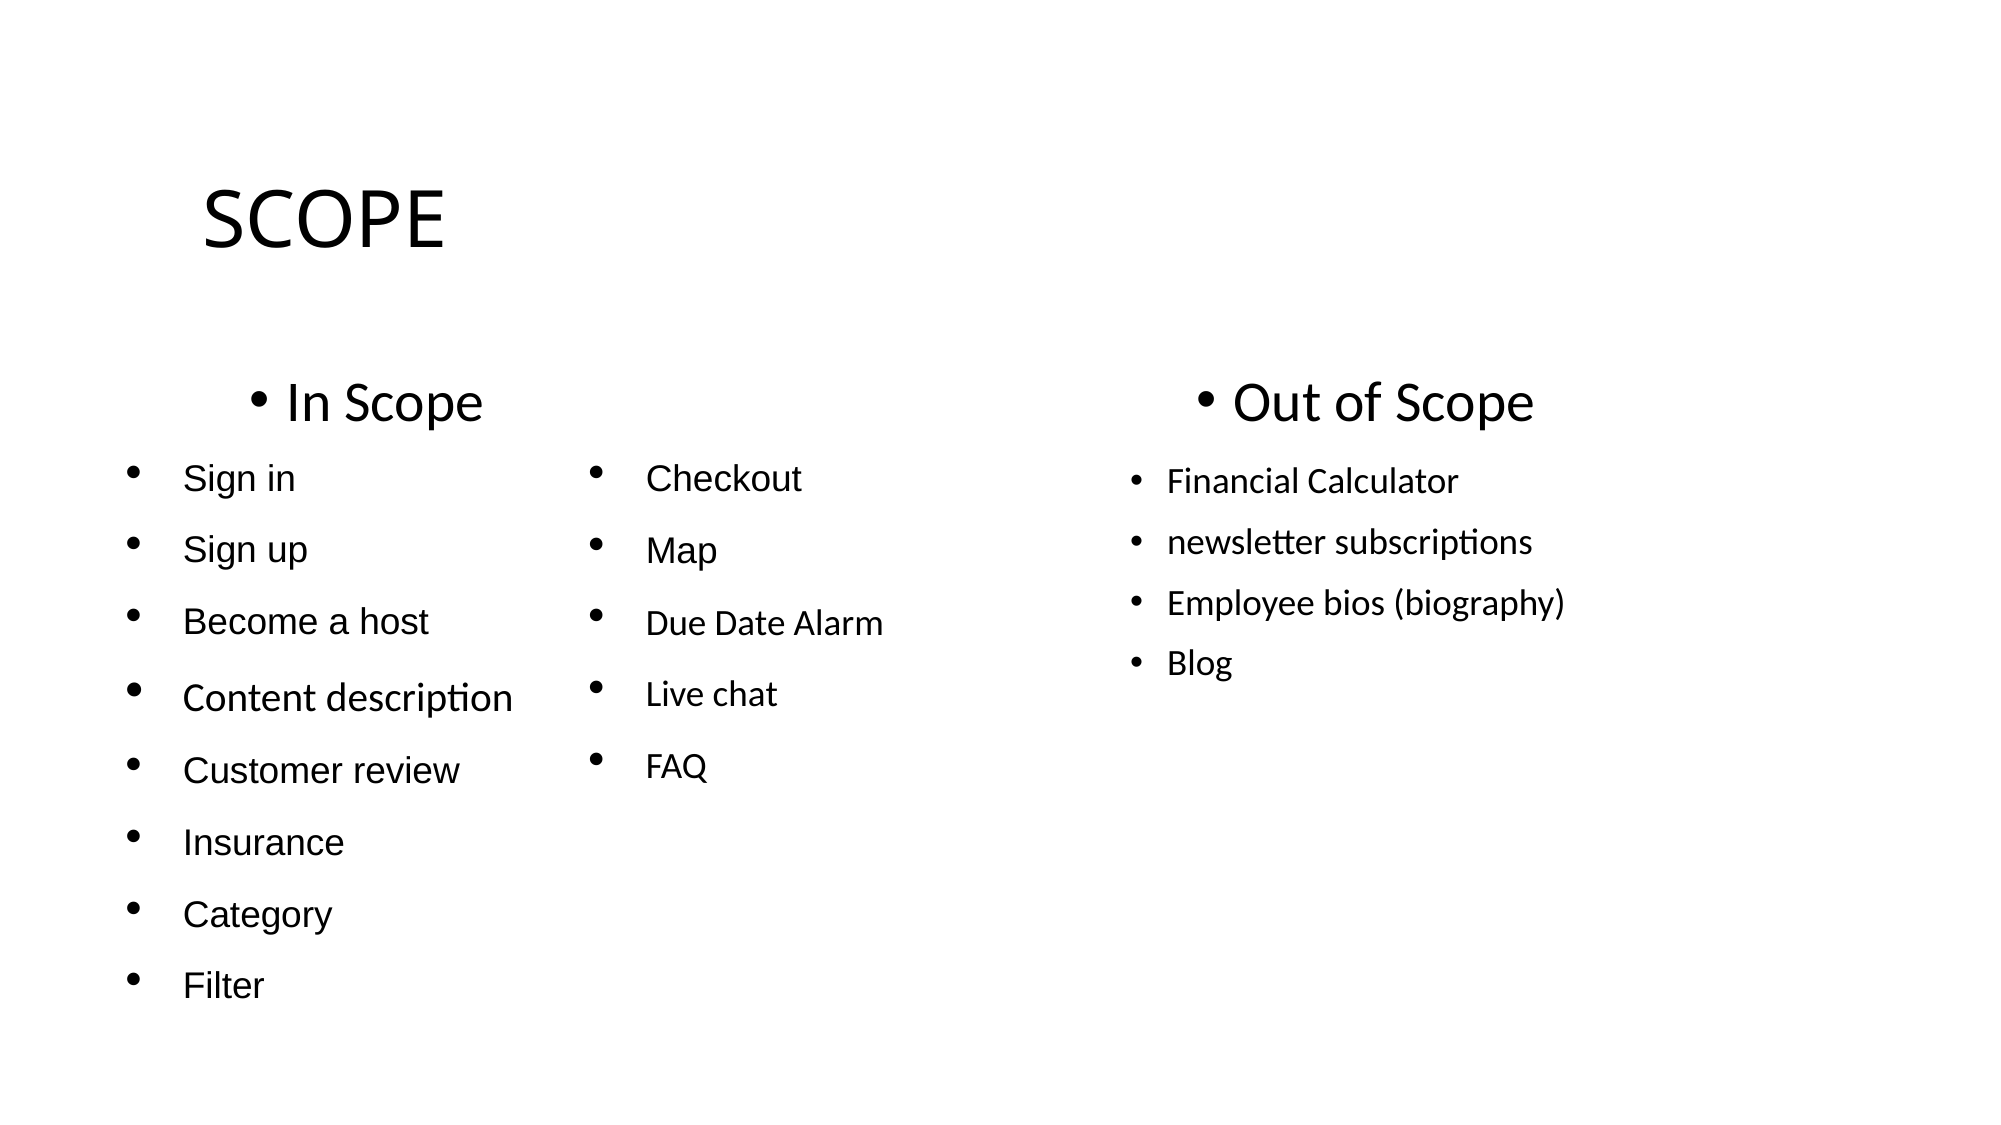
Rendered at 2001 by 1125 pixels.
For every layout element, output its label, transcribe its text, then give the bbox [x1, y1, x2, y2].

text_box SCOPE [187, 162, 1813, 275]
text_box In Scope [234, 364, 795, 440]
text_box Out of Scope [1181, 364, 1593, 440]
text_box Sign in Sign up Become a host Content description Customer review Insurance Category Filter [112, 440, 576, 935]
text_box Checkout Map Due Date Alarm Live chat FAQ [575, 440, 1054, 931]
text_box Financial Calculator newsletter subscriptions Employee bios (biography) Blog [1115, 454, 1888, 950]
